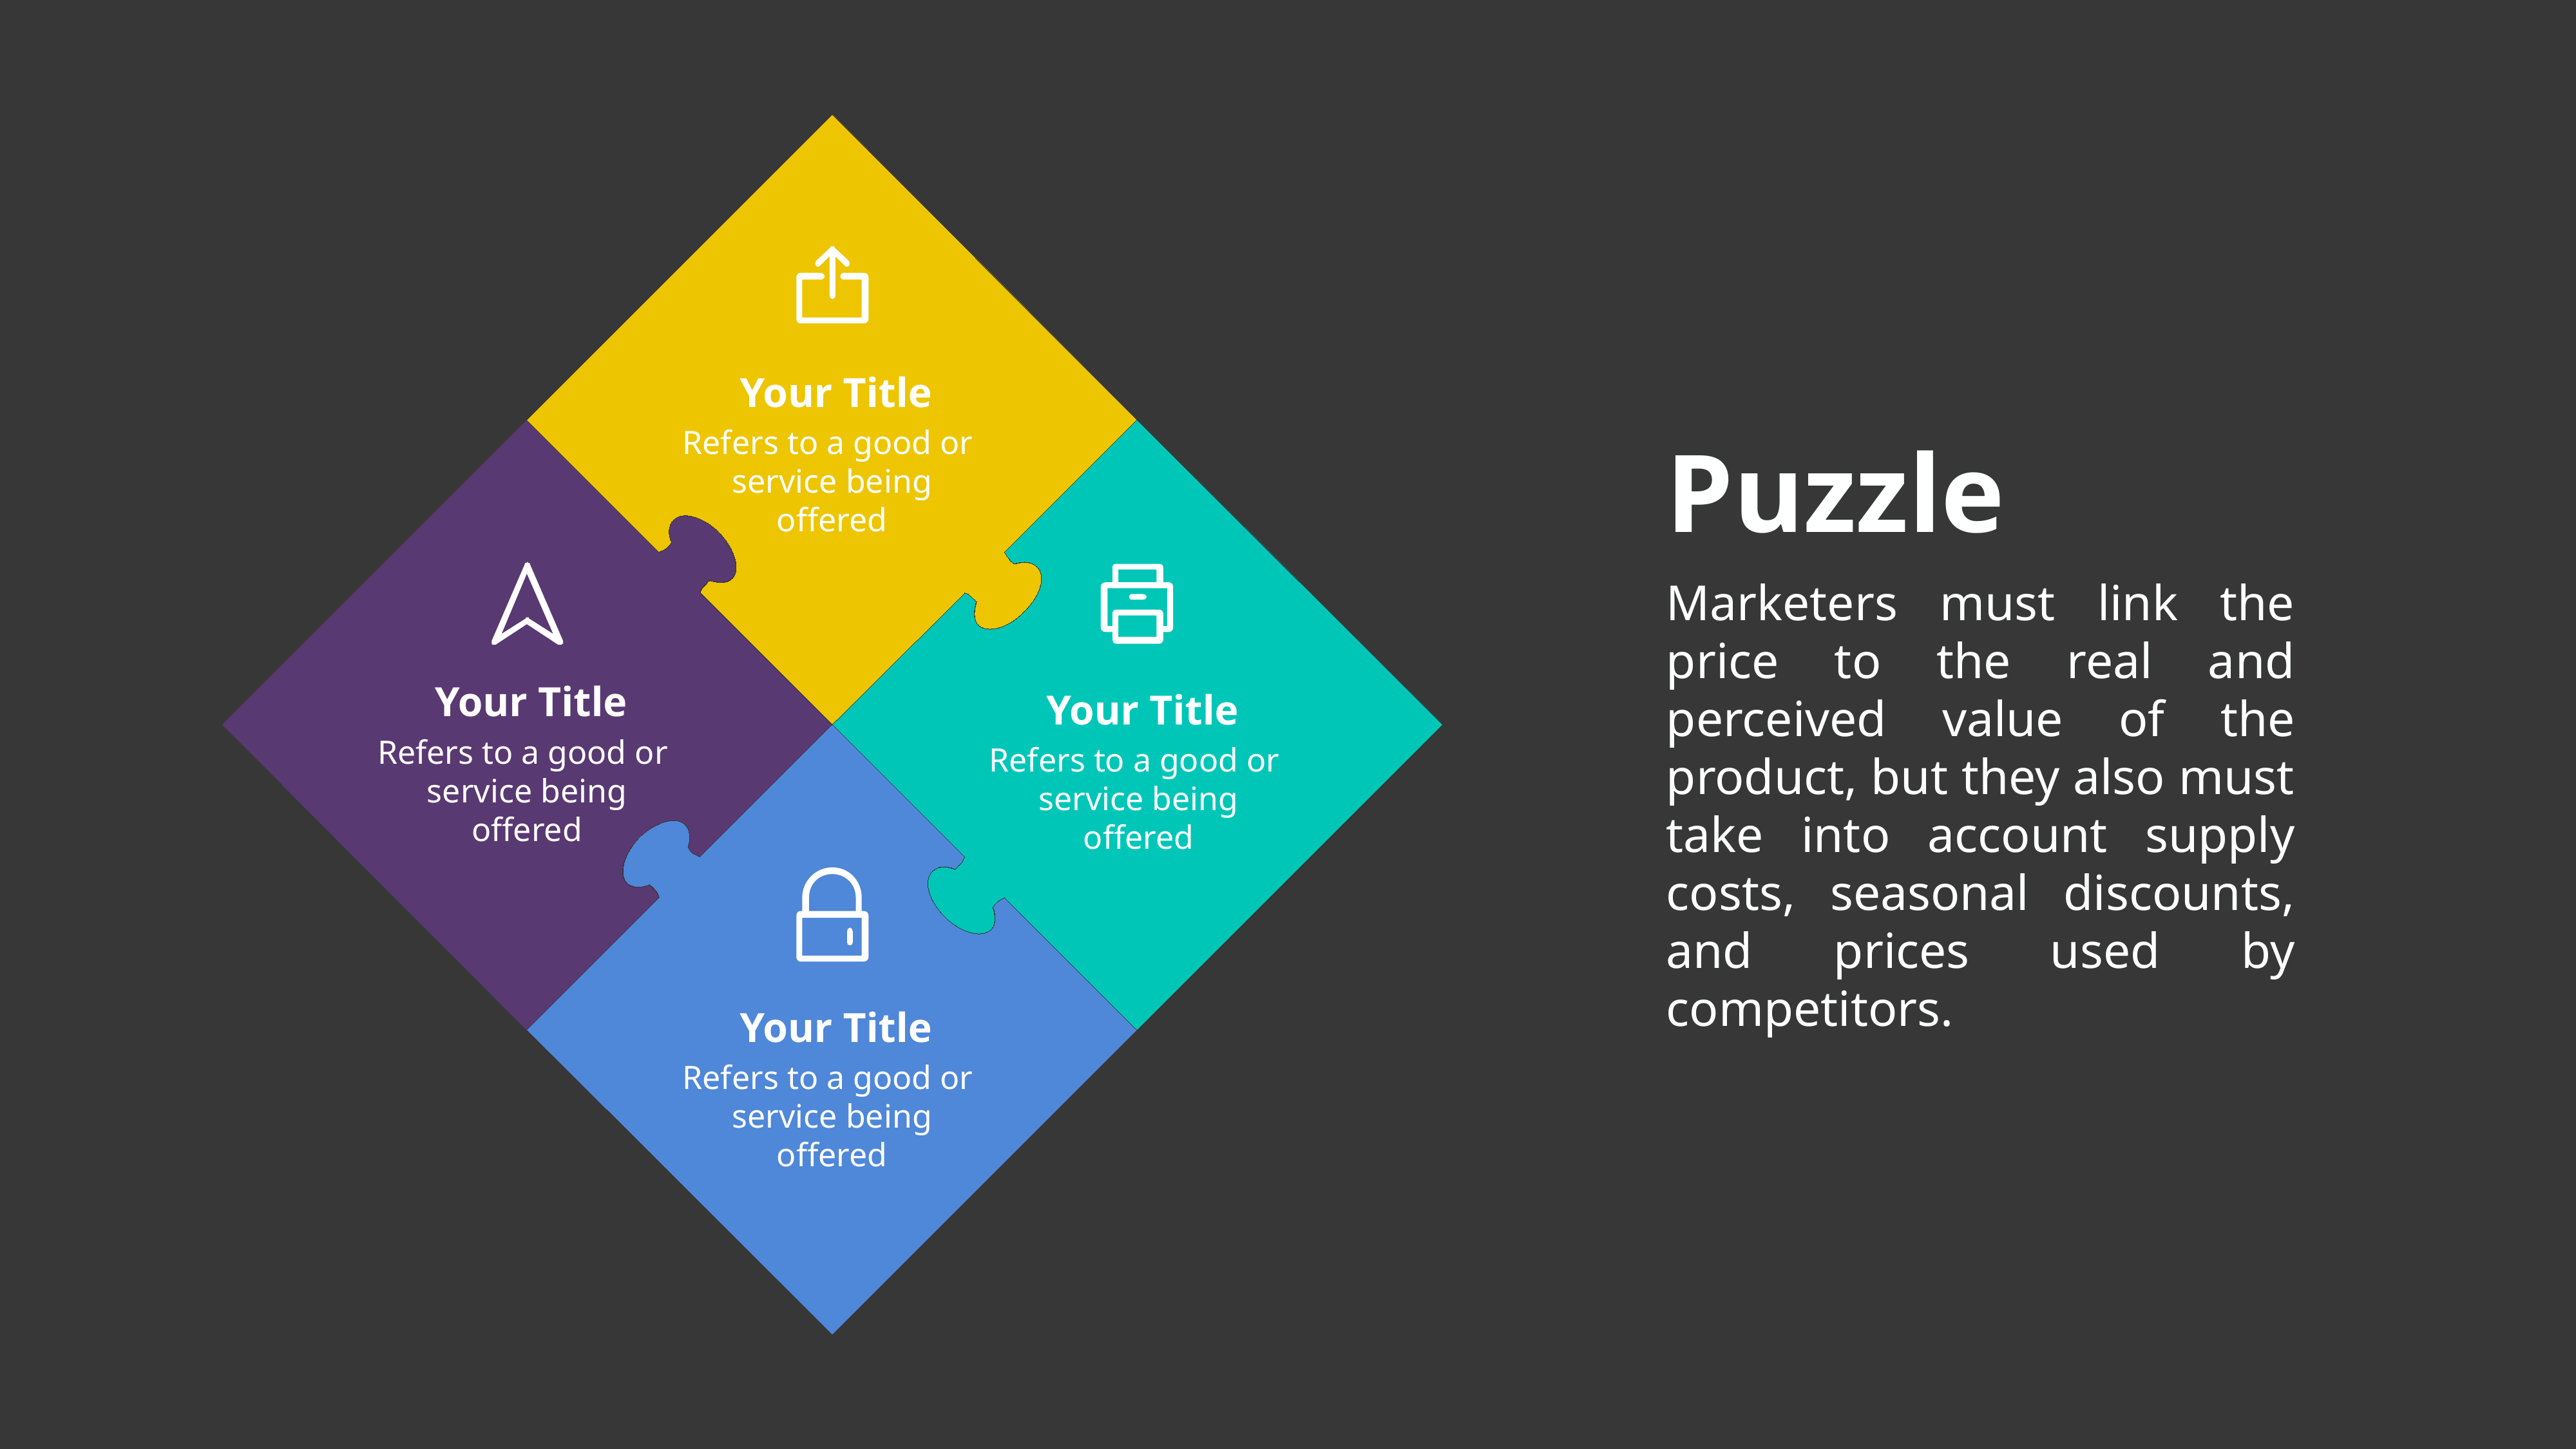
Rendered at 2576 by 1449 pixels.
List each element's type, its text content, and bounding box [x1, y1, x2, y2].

text_box [1100, 564, 1174, 644]
text_box [815, 246, 850, 299]
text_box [667, 996, 997, 1153]
text_box [832, 419, 1443, 1030]
text_box [796, 272, 869, 324]
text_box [361, 671, 692, 828]
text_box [973, 679, 1304, 836]
text_box Marketers must link the price to the real and perceived value of the product, but they also must take into account supply costs, seasonal discounts, and prices used by competitors. [1656, 567, 2305, 940]
text_box [491, 562, 564, 645]
text_box [527, 725, 1137, 1335]
text_box Puzzle [1656, 419, 2033, 560]
text_box [527, 114, 1137, 724]
text_box [222, 419, 832, 1030]
text_box [796, 867, 869, 962]
text_box [847, 927, 853, 945]
text_box [1129, 594, 1147, 600]
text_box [667, 362, 997, 518]
